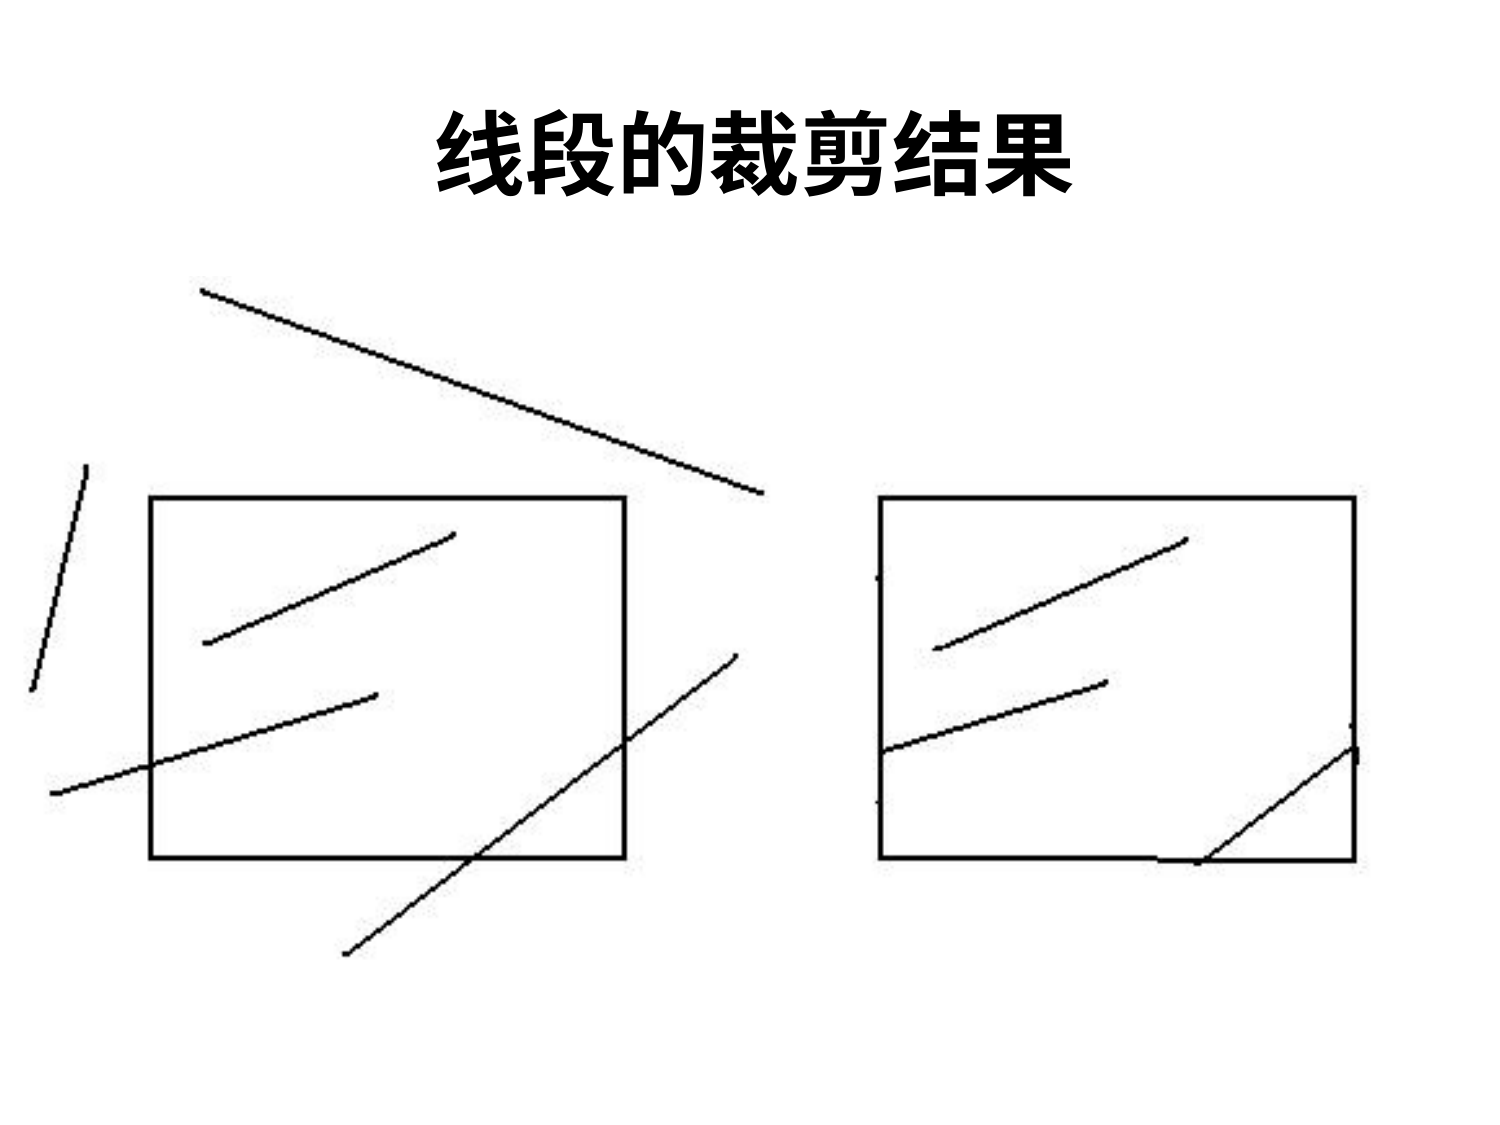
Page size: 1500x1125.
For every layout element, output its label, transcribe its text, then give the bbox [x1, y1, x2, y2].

picture [4, 276, 1500, 991]
title 线段的裁剪结果 [79, 89, 1430, 275]
